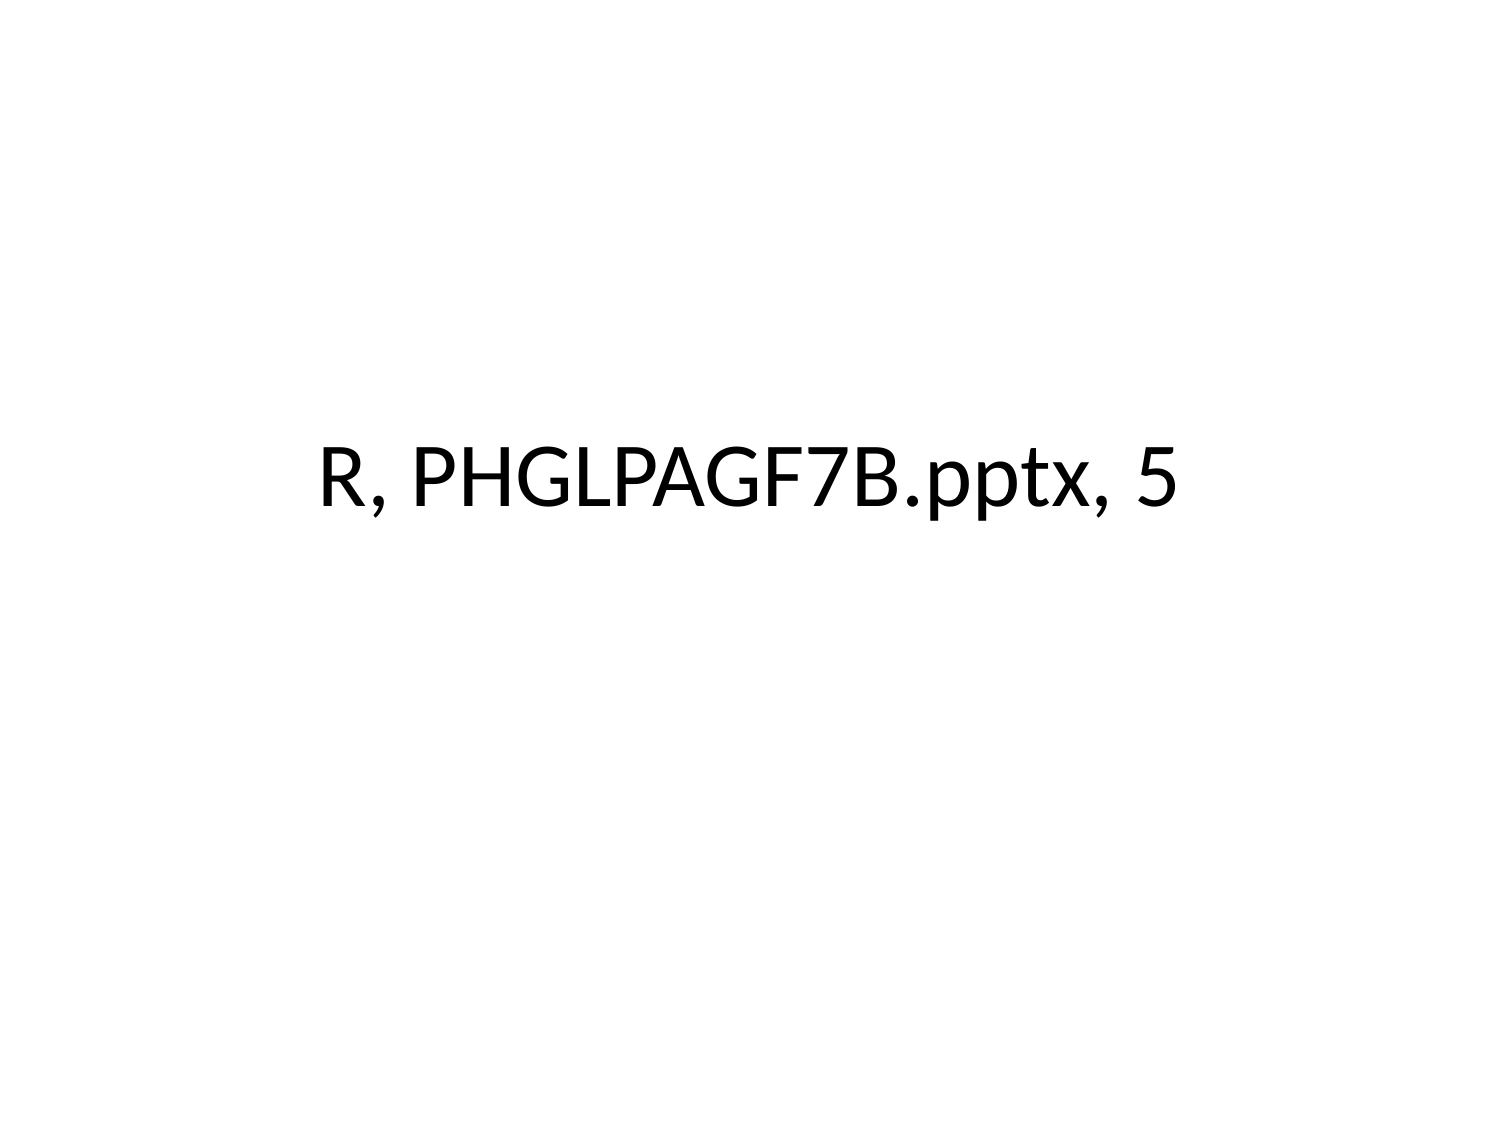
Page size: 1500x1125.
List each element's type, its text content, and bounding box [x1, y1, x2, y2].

title R, PHGLPAGF7B.pptx, 5 [112, 349, 1388, 591]
